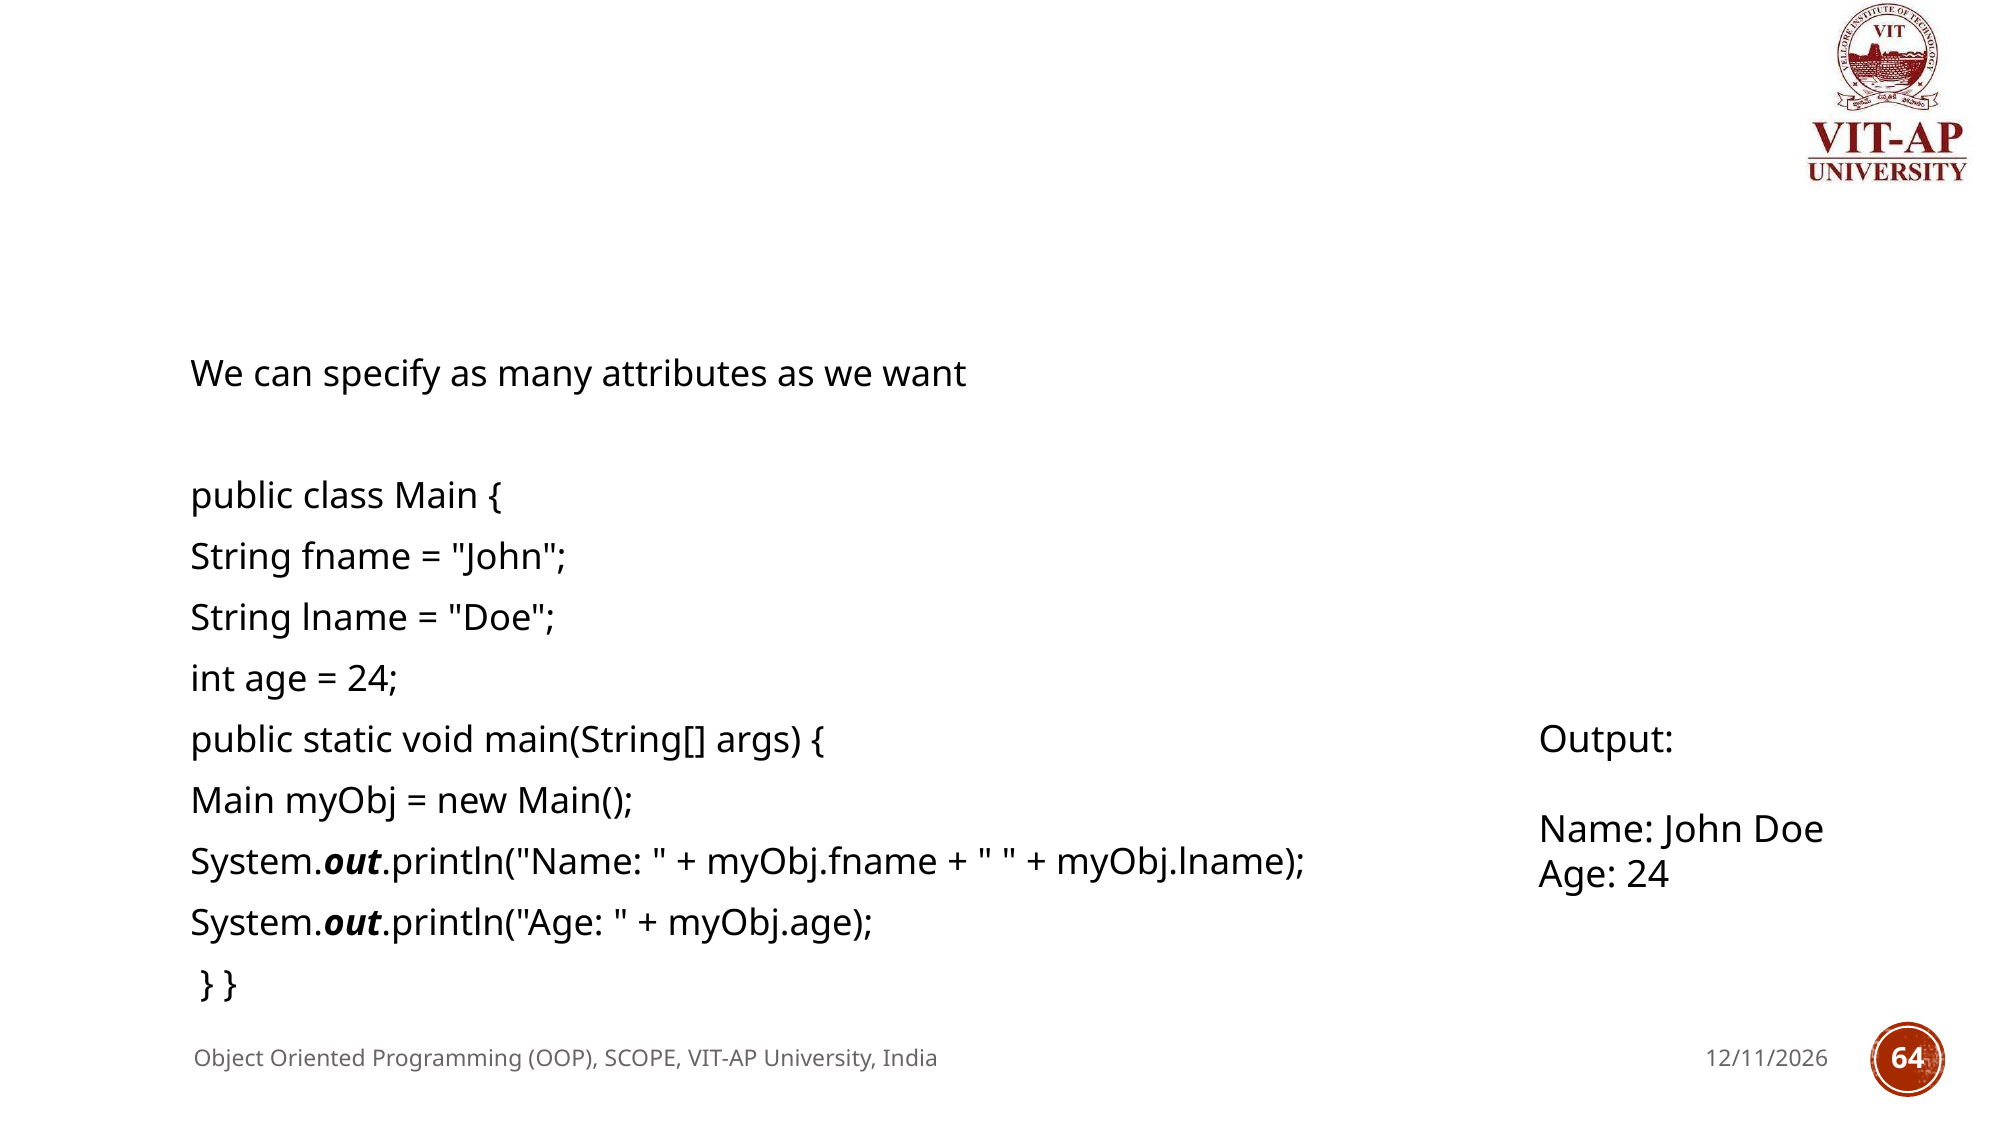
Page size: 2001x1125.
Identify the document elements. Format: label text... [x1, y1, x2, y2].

footer Object Oriented Programming (OOP), SCOPE, VIT-AP University, India [178, 1028, 1217, 1089]
slide_number 64 [1855, 1028, 1961, 1089]
text_box Output: Name: John Doe Age: 24 [1523, 707, 1840, 948]
picture [1784, 0, 2000, 216]
list We can specify as many attributes as we want public class Main { String fname = "John"; String lname = "Doe"; int age = 24; public static void main(String[] args) { Main myObj = new Main(); System.out.println("Name: " + myObj.fname + " " + myObj.lname); System.out.println("Age: " + myObj.age); } } [175, 348, 1407, 1013]
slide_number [1306, 1028, 1844, 1089]
